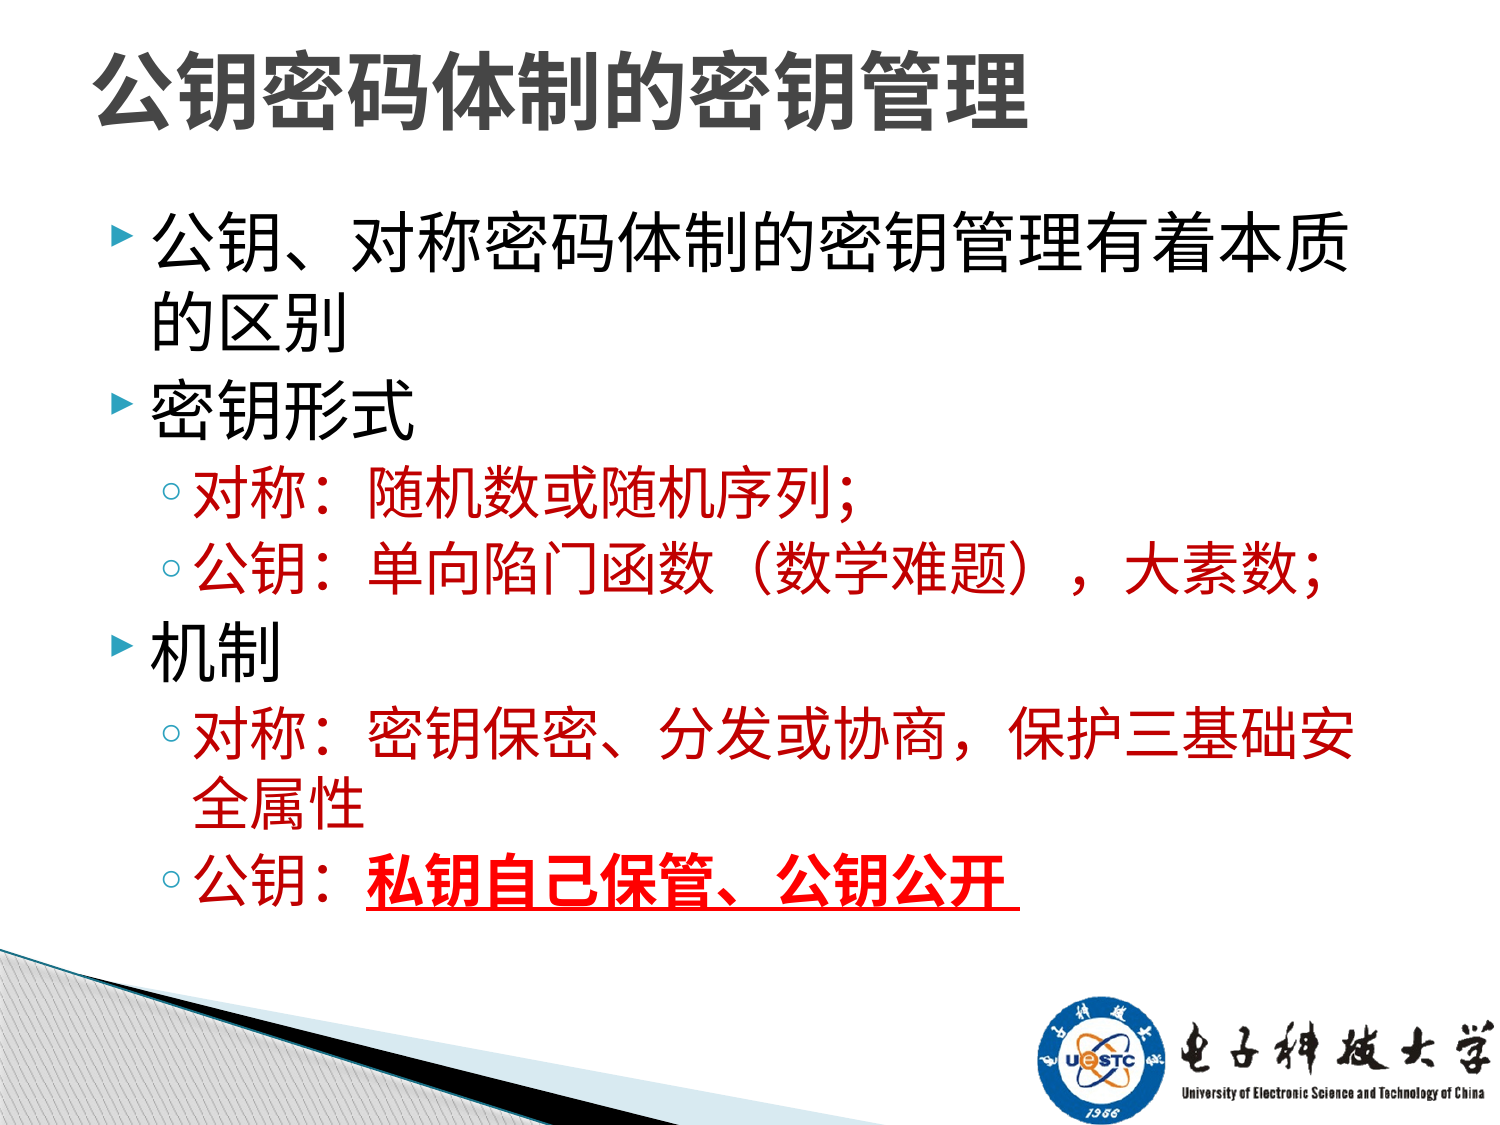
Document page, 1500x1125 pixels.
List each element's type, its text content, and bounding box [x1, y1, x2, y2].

list 公钥、对称密码体制的密钥管理有着本质的区别 密钥形式 对称：随机数或随机序列； 公钥：单向陷门函数（数学难题），大素数； 机制 对称：密钥保密、分发或协商，保护三基础安全属性 公钥：私钥自己保管、公钥公开 [75, 193, 1425, 1049]
picture [1037, 995, 1495, 1125]
title 公钥密码体制的密钥管理 [75, 0, 1425, 183]
